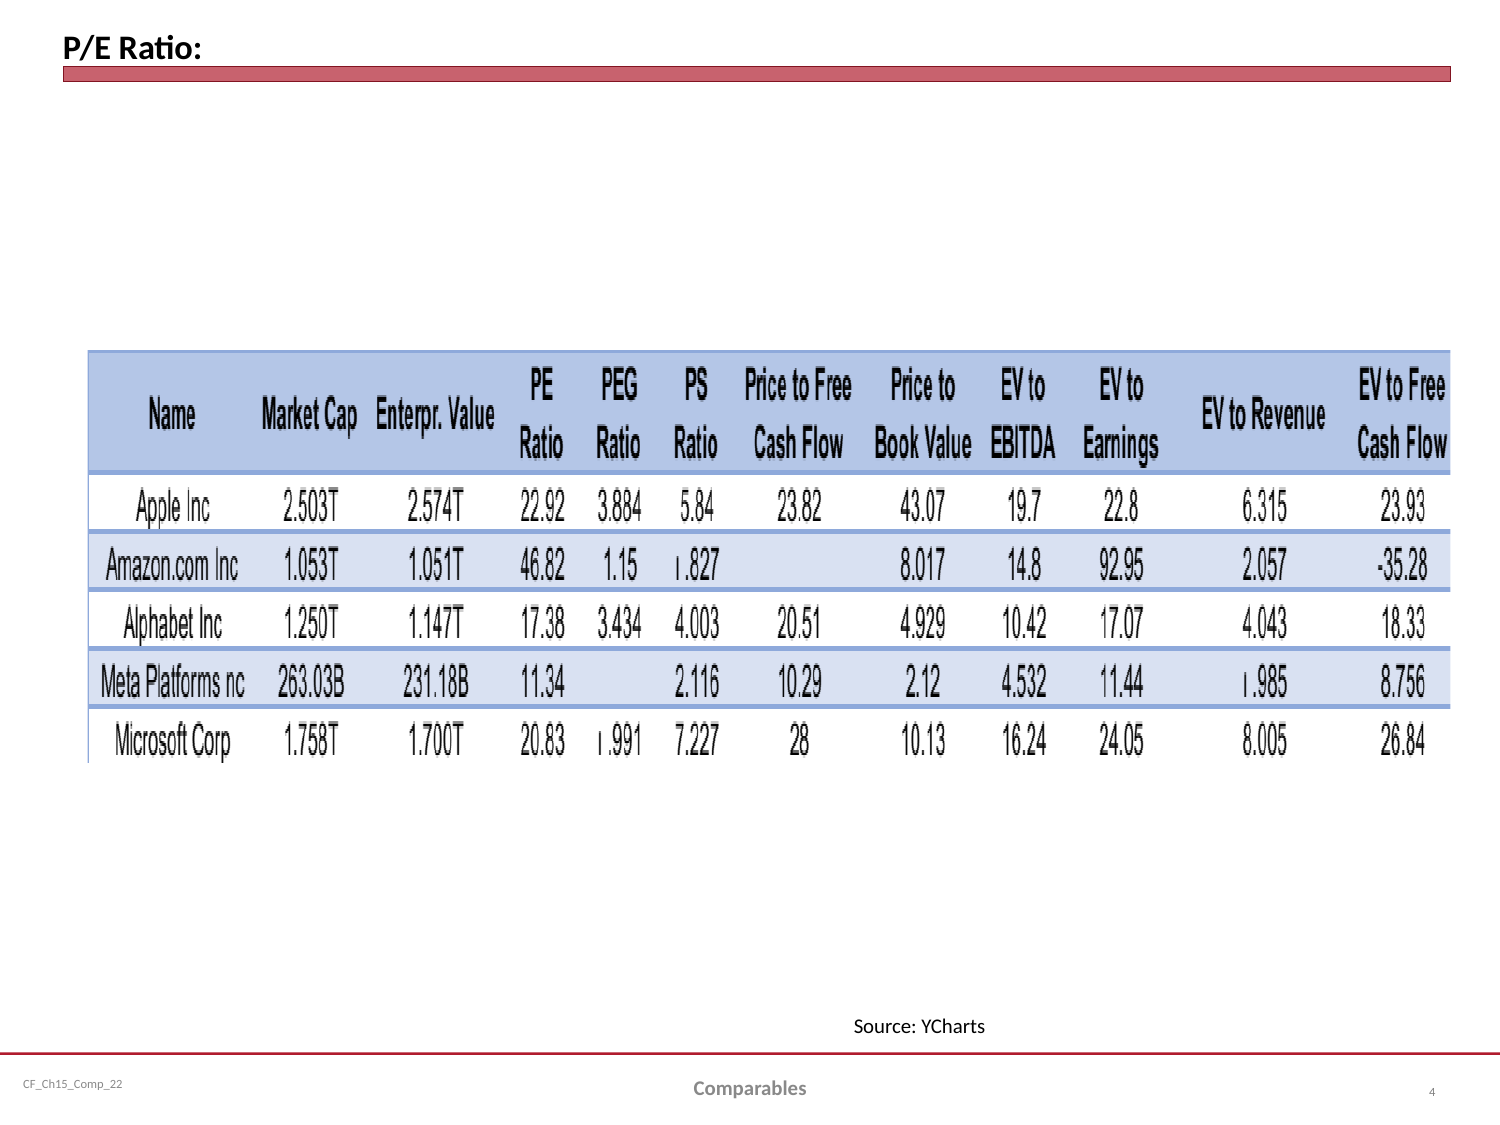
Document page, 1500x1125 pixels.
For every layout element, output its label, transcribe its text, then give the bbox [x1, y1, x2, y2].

title P/E Ratio: [62, 6, 1451, 67]
footer Comparables [512, 1056, 988, 1117]
text_box Source: YCharts [839, 1005, 1001, 1045]
slide_number 4 [1375, 1061, 1451, 1122]
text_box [87, 349, 1451, 763]
